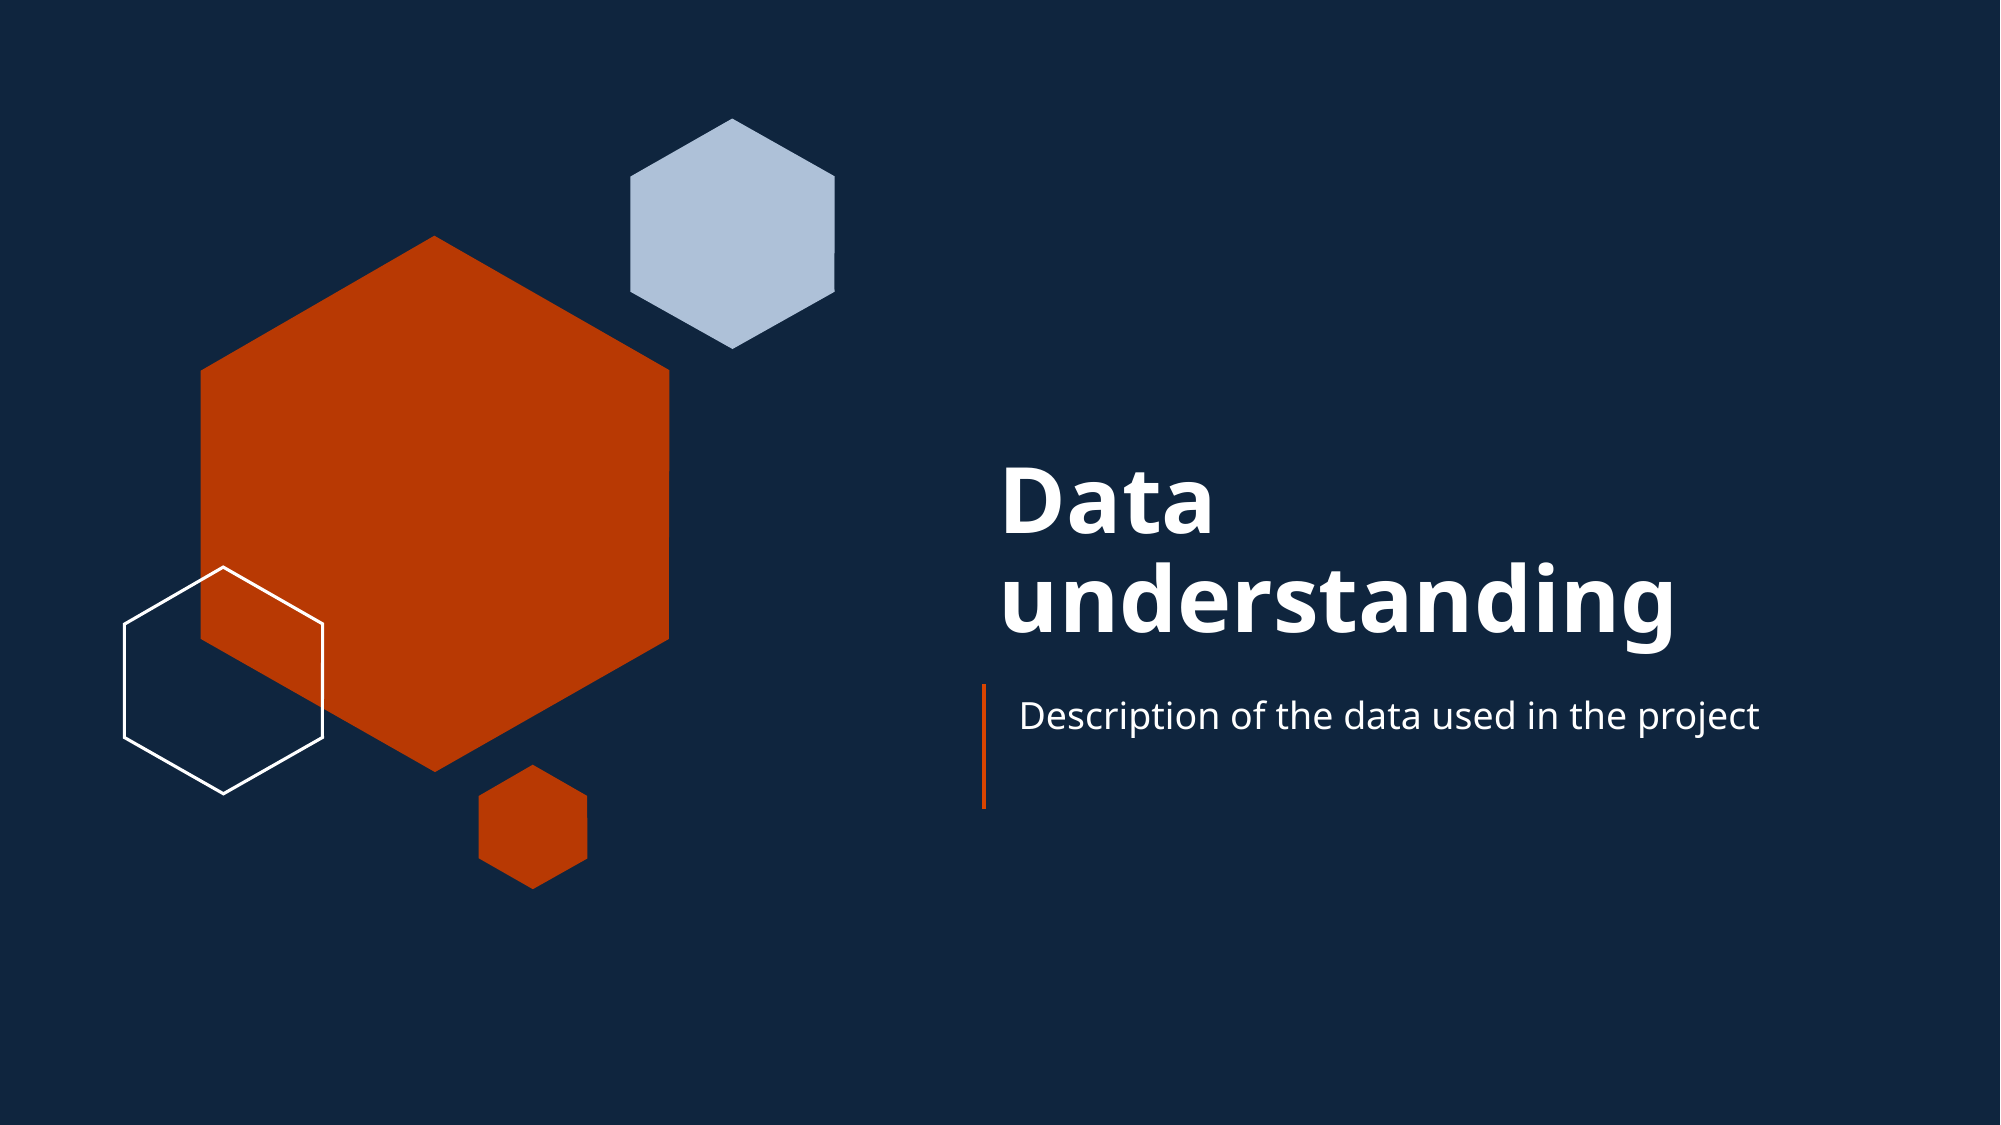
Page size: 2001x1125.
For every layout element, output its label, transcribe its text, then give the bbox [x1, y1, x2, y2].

list Description of the data used in the project [1003, 684, 1809, 850]
title Data understanding [983, 120, 1809, 660]
